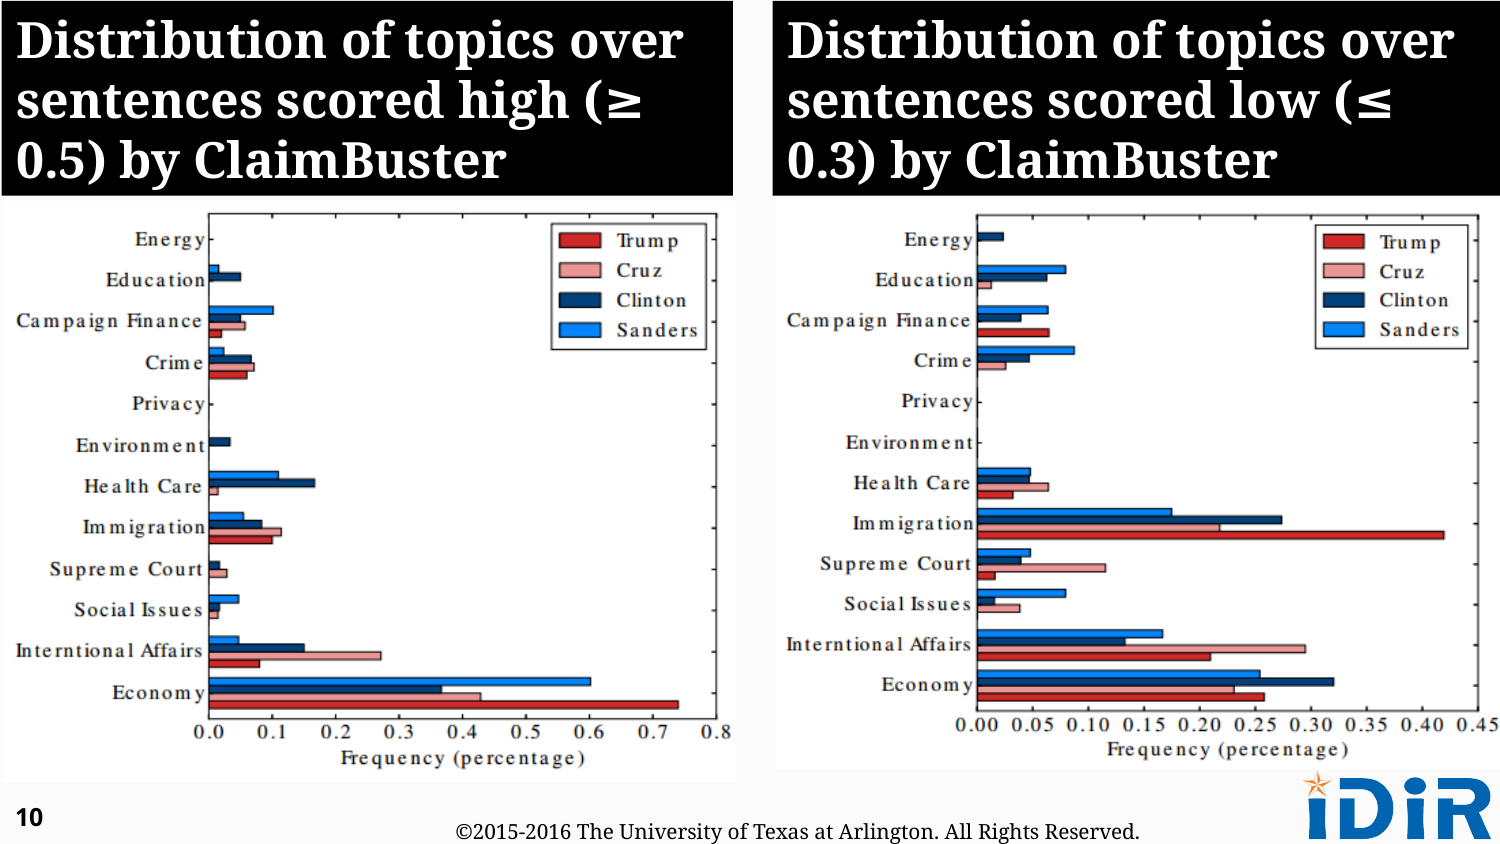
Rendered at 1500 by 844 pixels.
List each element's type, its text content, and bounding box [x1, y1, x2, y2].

text_box Distribution of topics over sentences scored high (≥ 0.5) by ClaimBuster [1, 0, 733, 196]
picture [4, 201, 737, 782]
slide_number 10 [0, 796, 350, 842]
text_box Distribution of topics over sentences scored low (≤ 0.3) by ClaimBuster [772, 0, 1500, 196]
picture [776, 199, 1500, 844]
